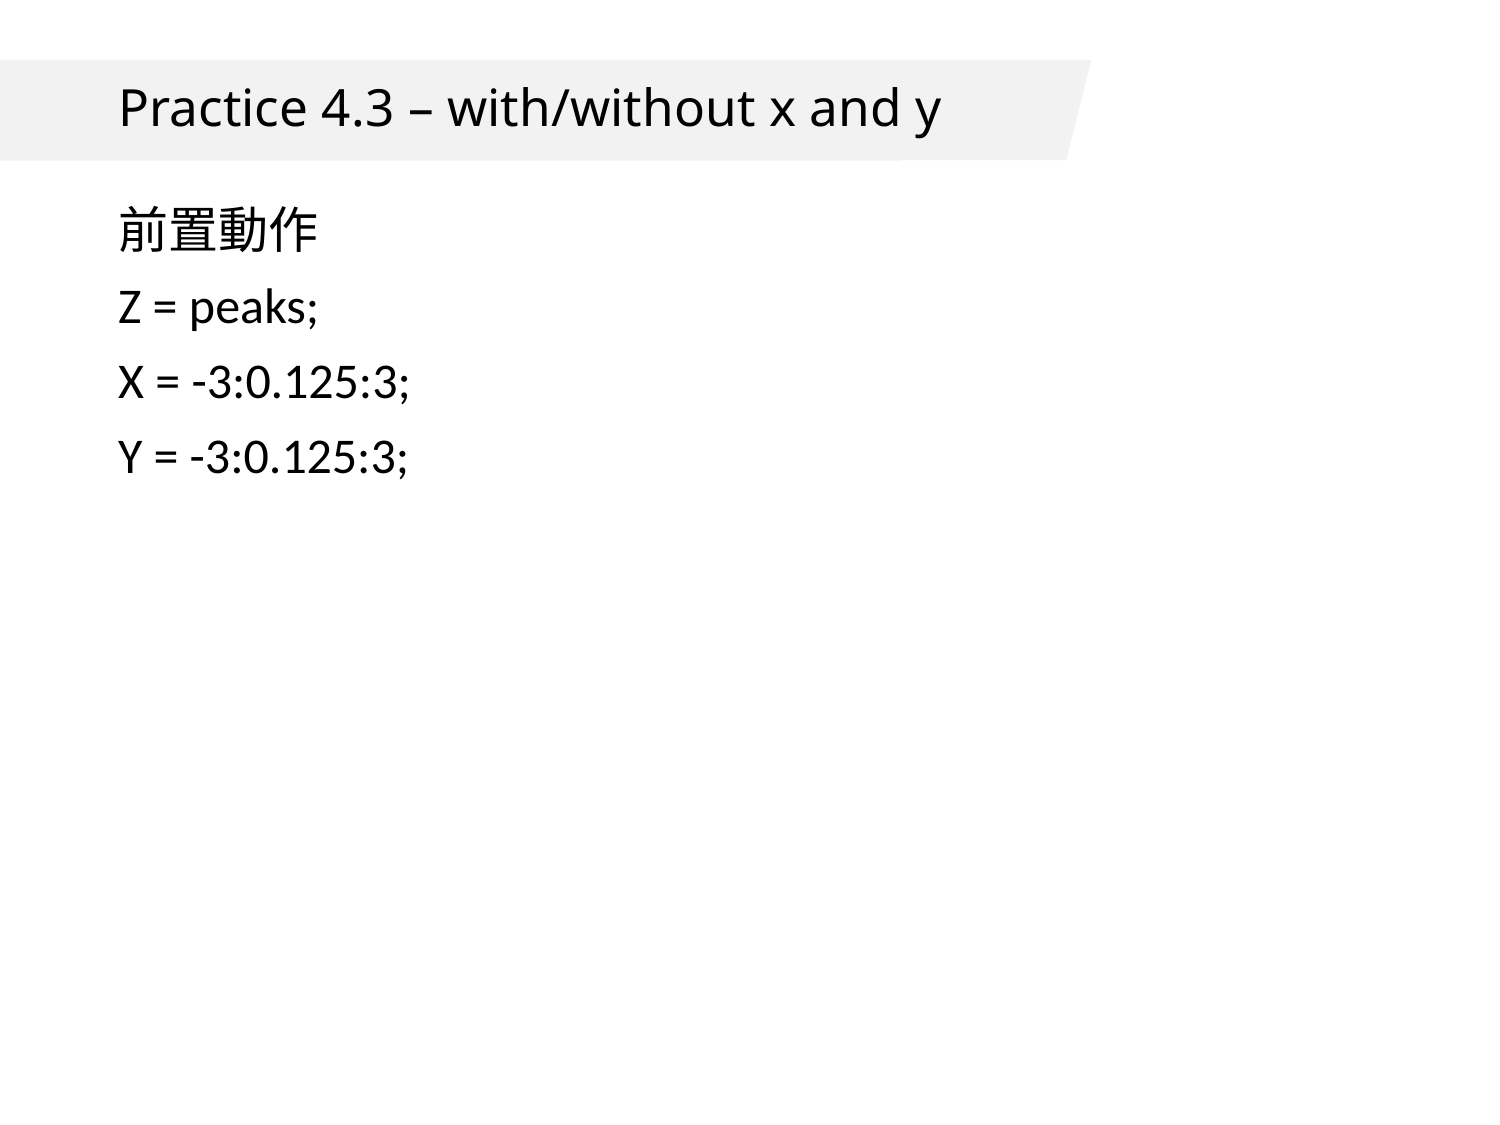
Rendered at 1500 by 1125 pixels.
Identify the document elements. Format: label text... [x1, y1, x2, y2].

list 前置動作 Z = peaks; X = -3:0.125:3; Y = -3:0.125:3; [103, 198, 1397, 1043]
text_box [917, 58, 1093, 134]
title Practice 4.3 – with/without x and y [103, 59, 1074, 161]
